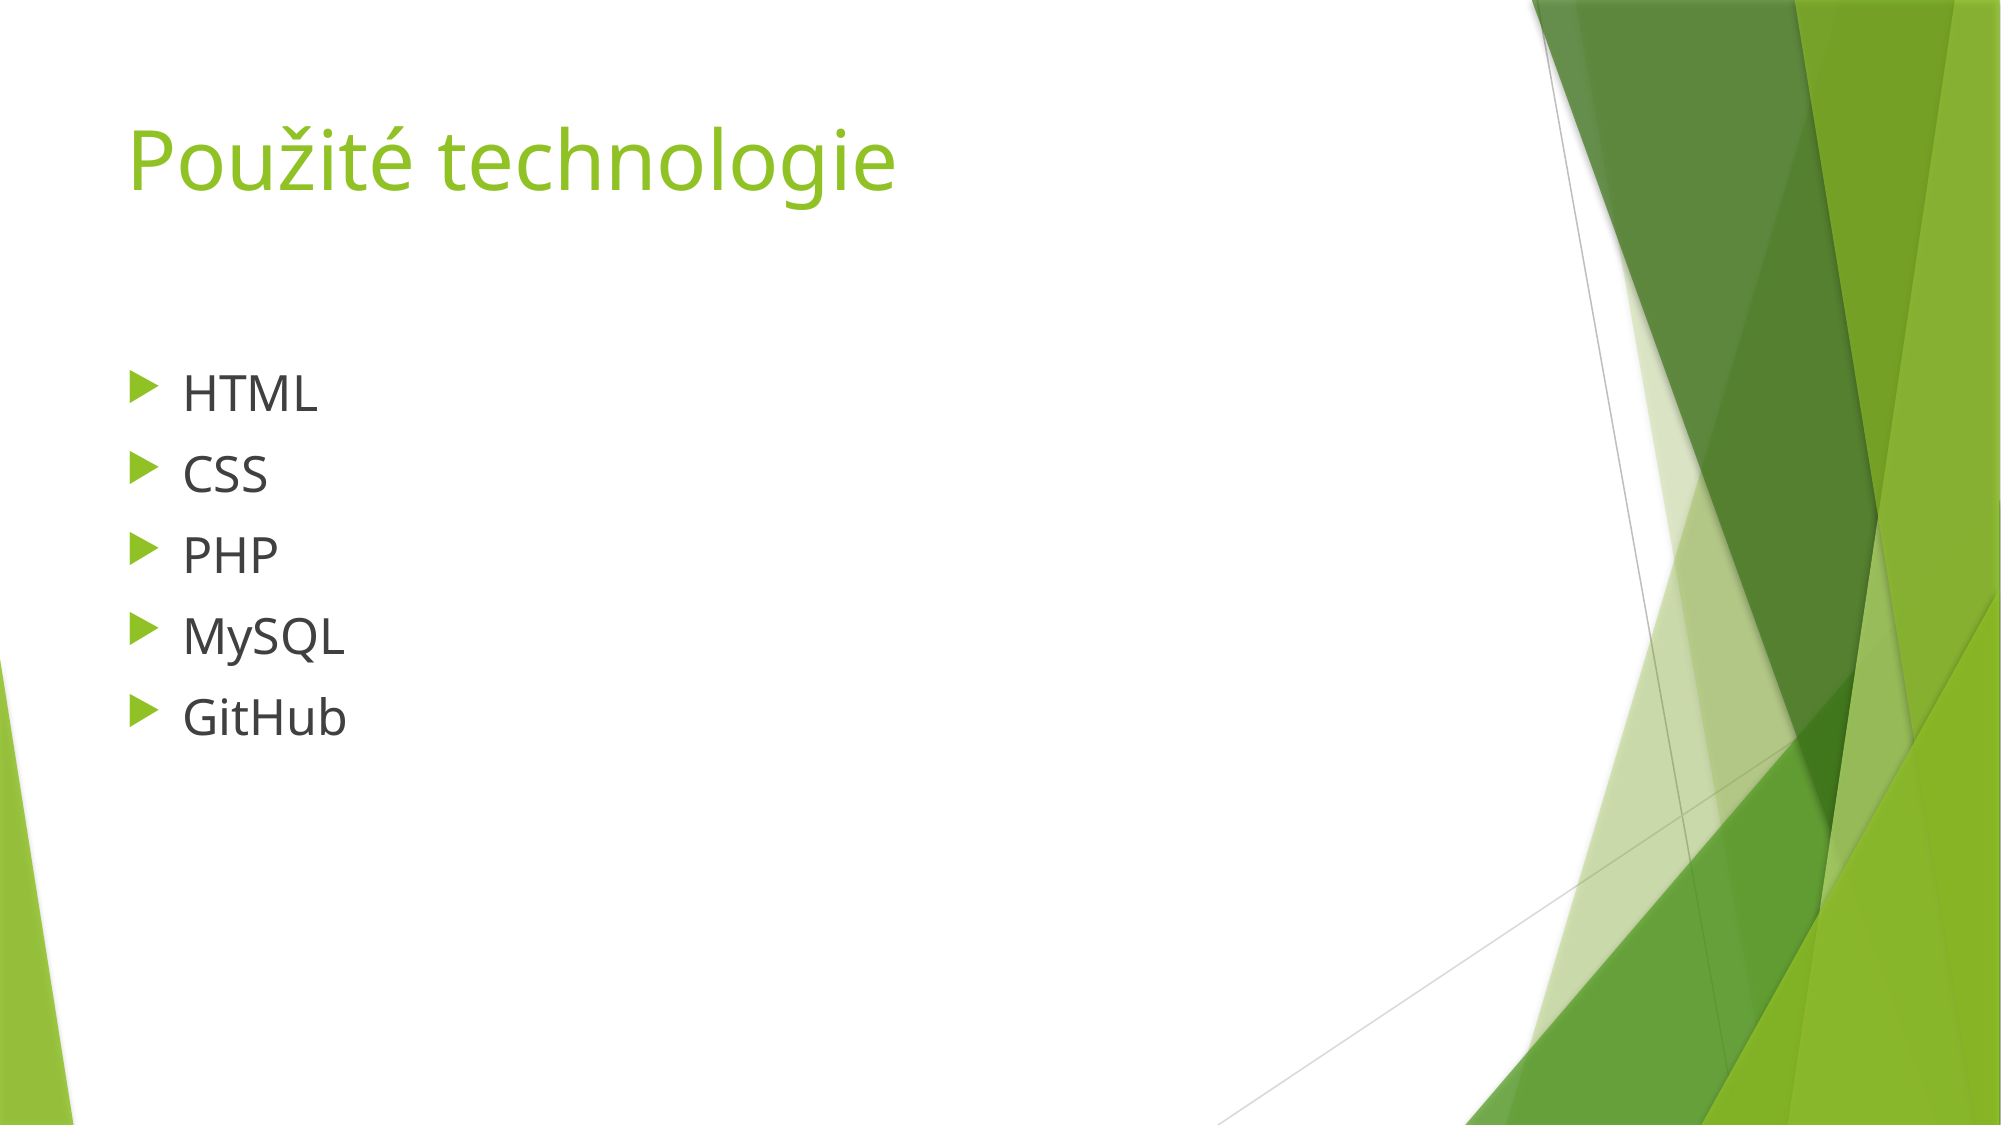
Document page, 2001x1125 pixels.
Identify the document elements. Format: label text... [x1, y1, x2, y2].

title Použité technologie [111, 99, 1522, 317]
list HTML CSS PHP MySQL GitHub [111, 354, 1522, 992]
